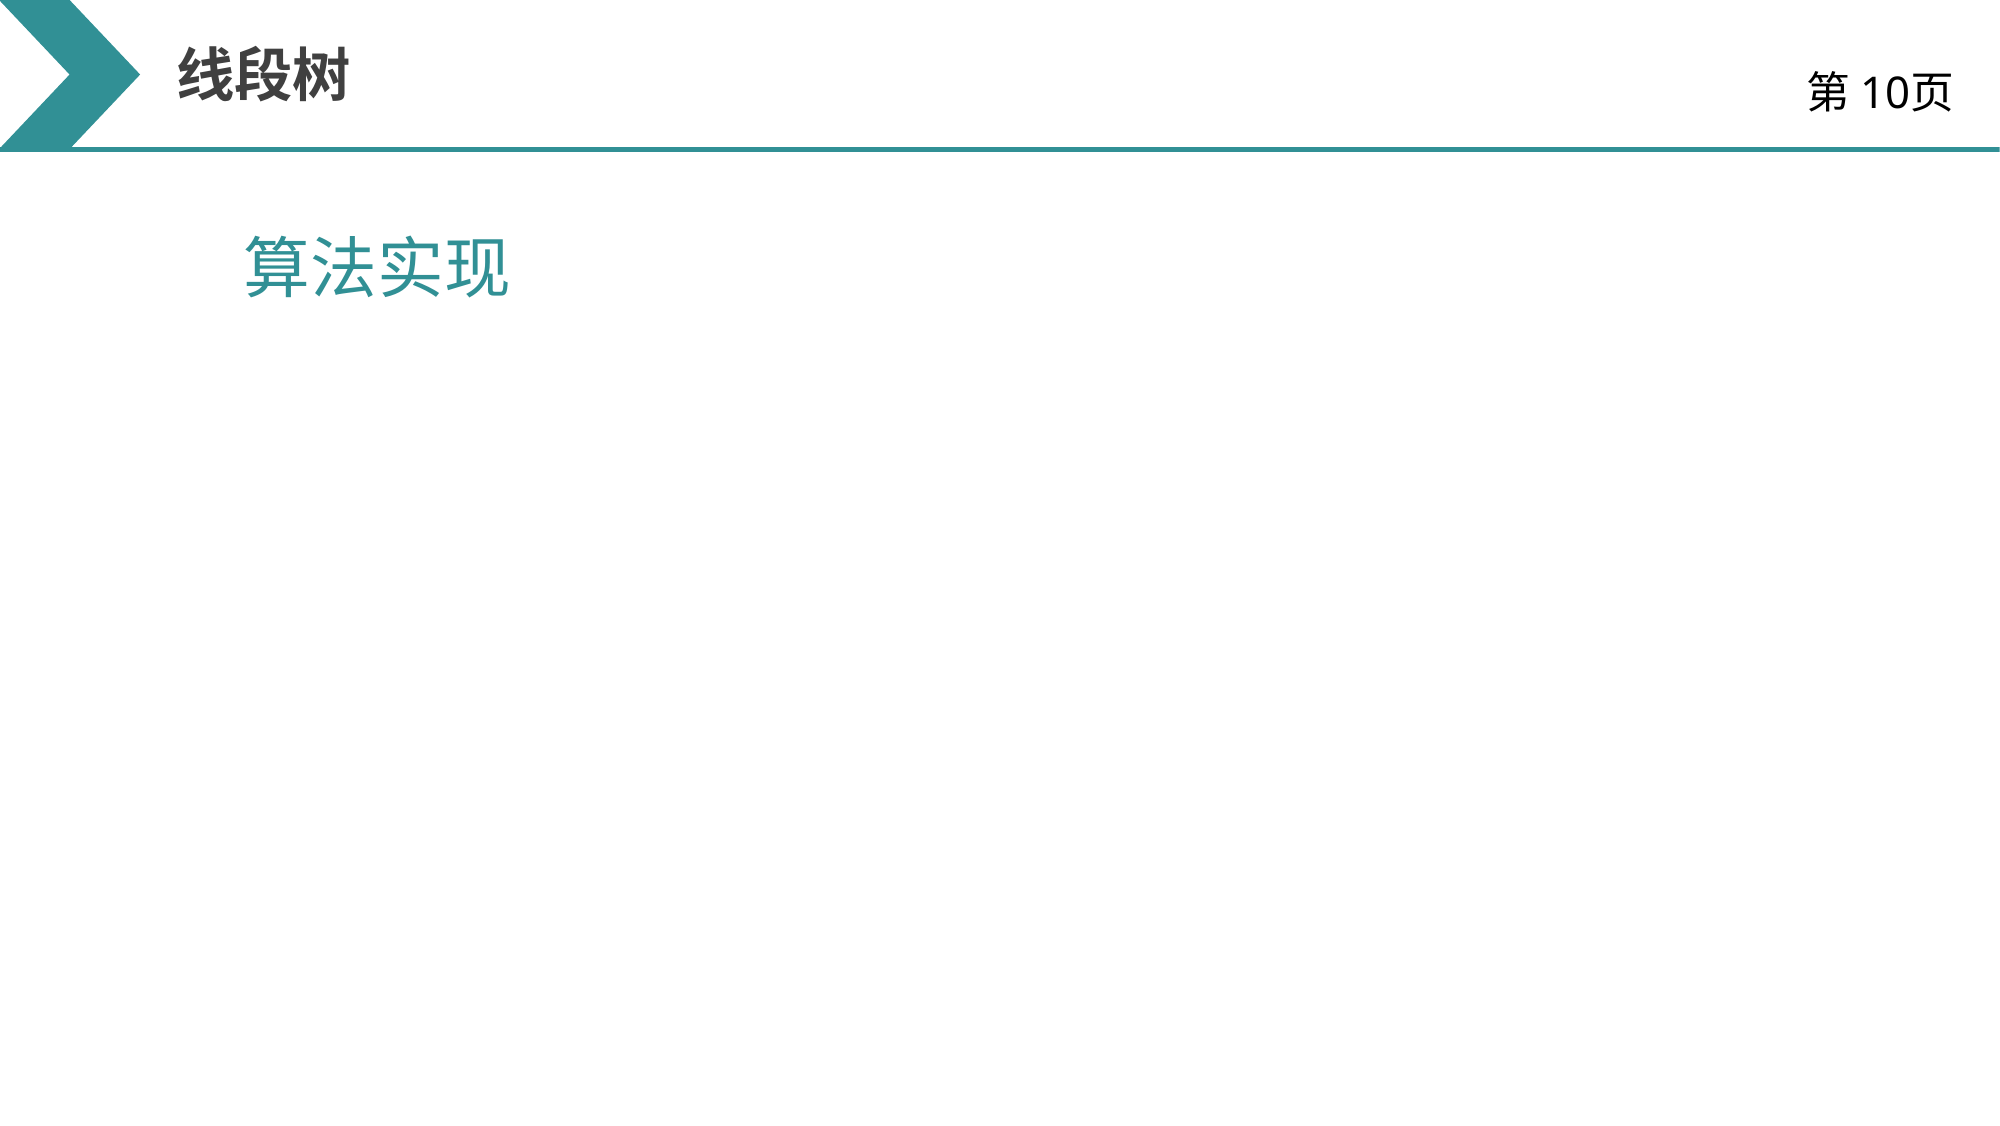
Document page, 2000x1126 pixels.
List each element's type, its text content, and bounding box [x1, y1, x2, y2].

text_box [0, 0, 142, 148]
text_box 算法实现 [243, 201, 779, 306]
text_box 线段树 [161, 31, 658, 116]
